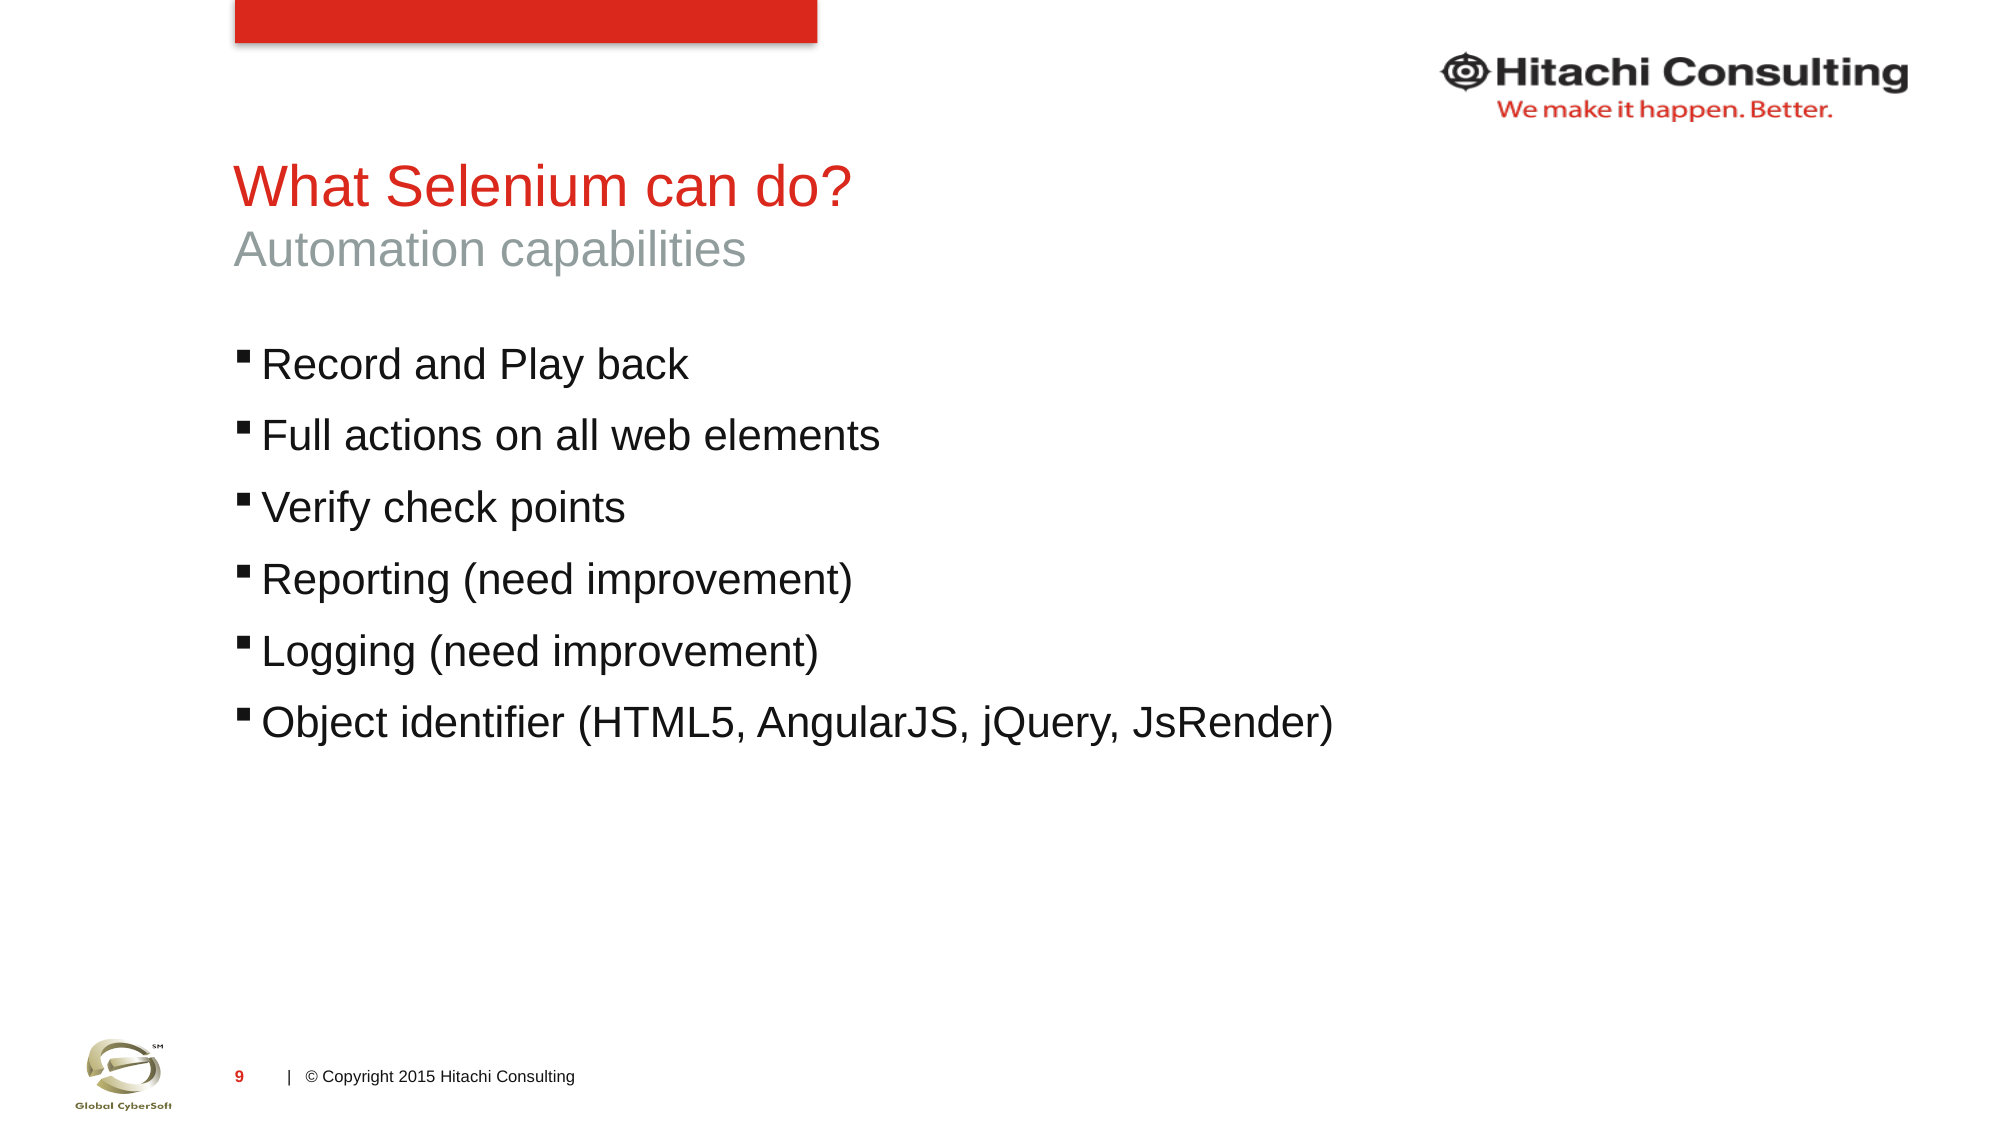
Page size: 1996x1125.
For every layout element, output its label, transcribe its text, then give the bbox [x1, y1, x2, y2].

picture [71, 1036, 174, 1113]
picture [1439, 51, 1908, 122]
list Automation capabilities [233, 232, 1896, 275]
title What Selenium can do? [233, 148, 1896, 224]
list Record and Play back Full actions on all web elements Verify check points Reporting (need improvement) Logging (need improvement) Object identifier (HTML5, AngularJS, jQuery, JsRender) [233, 324, 1892, 1007]
